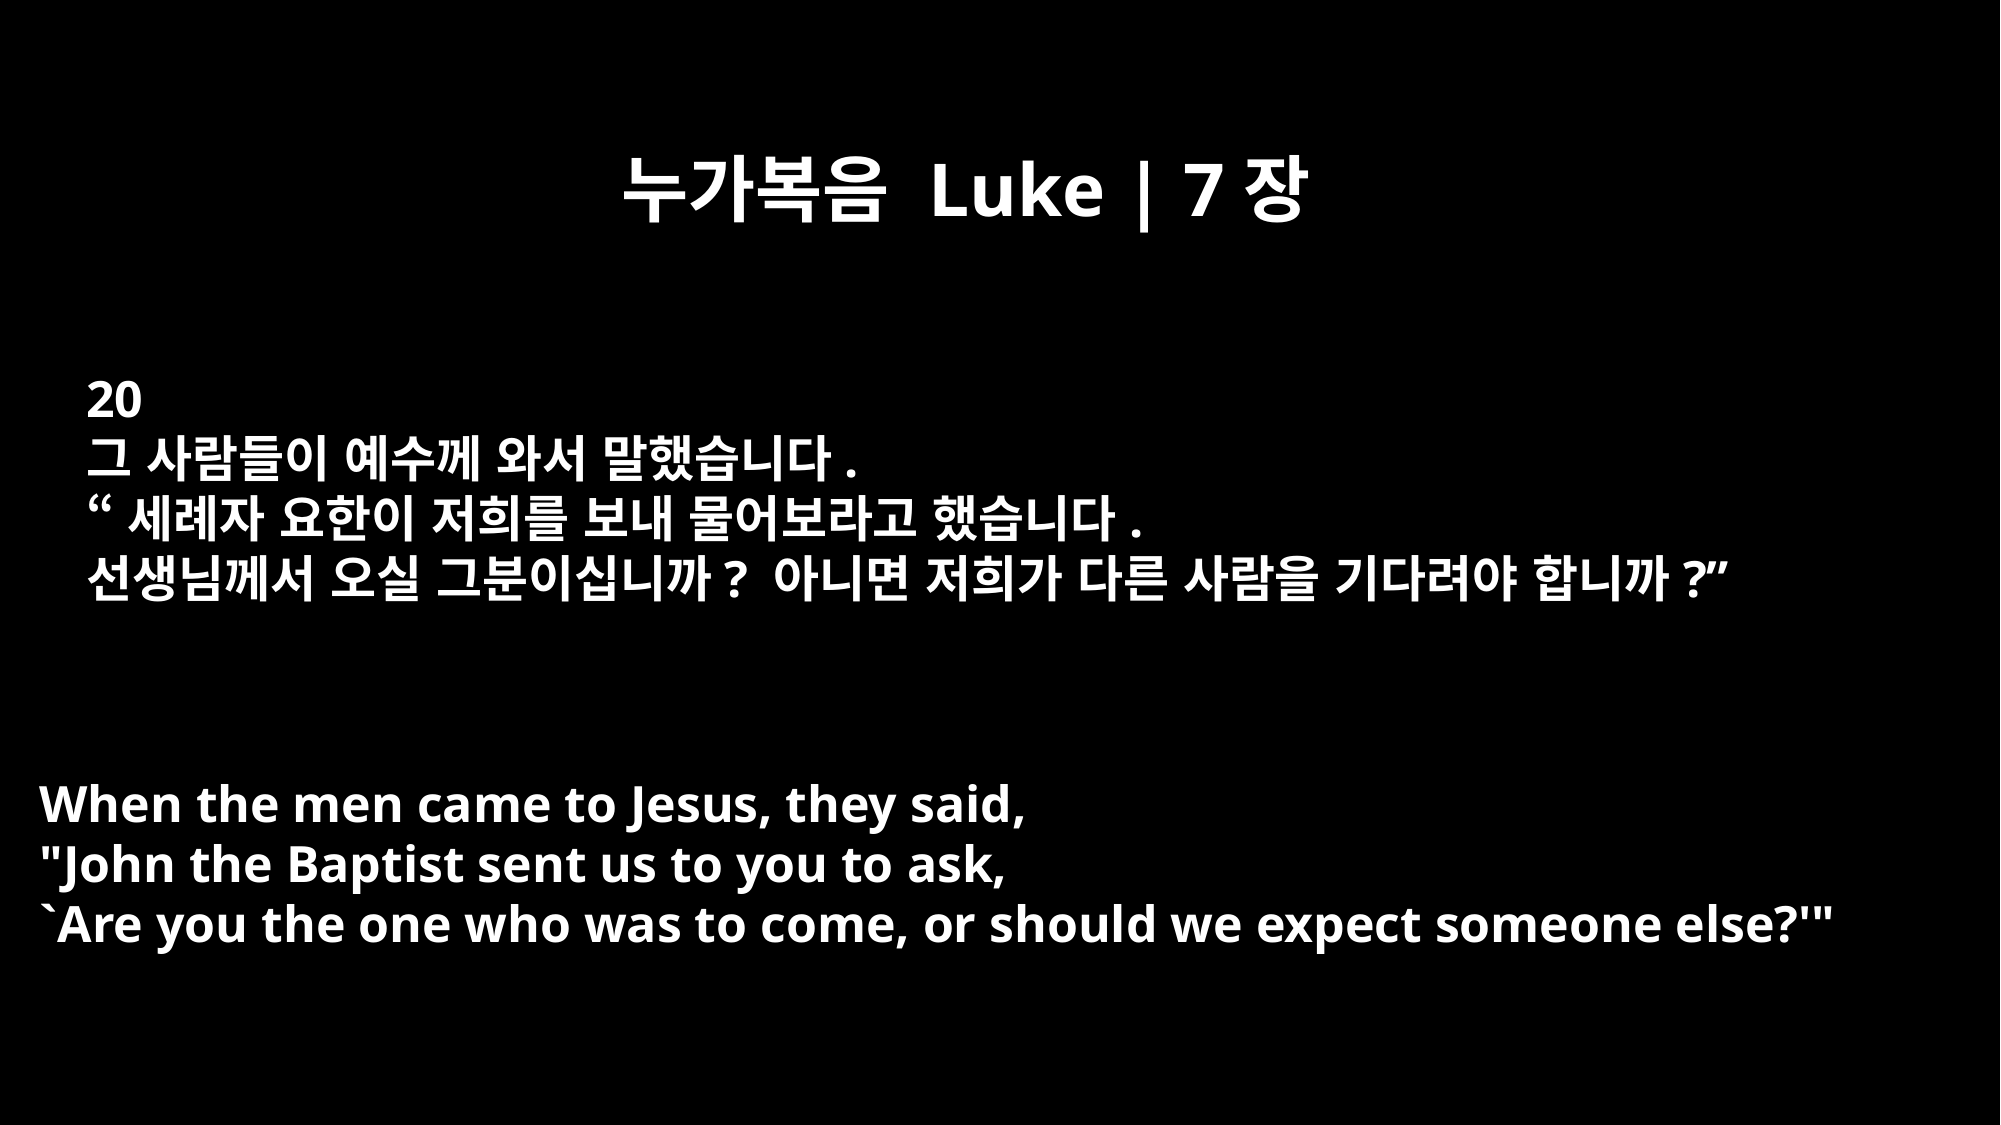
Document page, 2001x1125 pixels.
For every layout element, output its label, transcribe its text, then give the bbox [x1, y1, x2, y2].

text_box When the men came to Jesus, they said, "John the Baptist sent us to you to ask, `Are you the one who was to come, or should we expect someone else?'" [24, 764, 1851, 960]
text_box 20 그 사람들이 예수께 와서 말했습니다. “세례자 요한이 저희를 보내 물어보라고 했습니다. 선생님께서 오실 그분이십니까? 아니면 저희가 다른 사람을 기다려야 합니까?” [71, 359, 1745, 615]
text_box 누가복음 Luke | 7장 [606, 136, 1326, 239]
